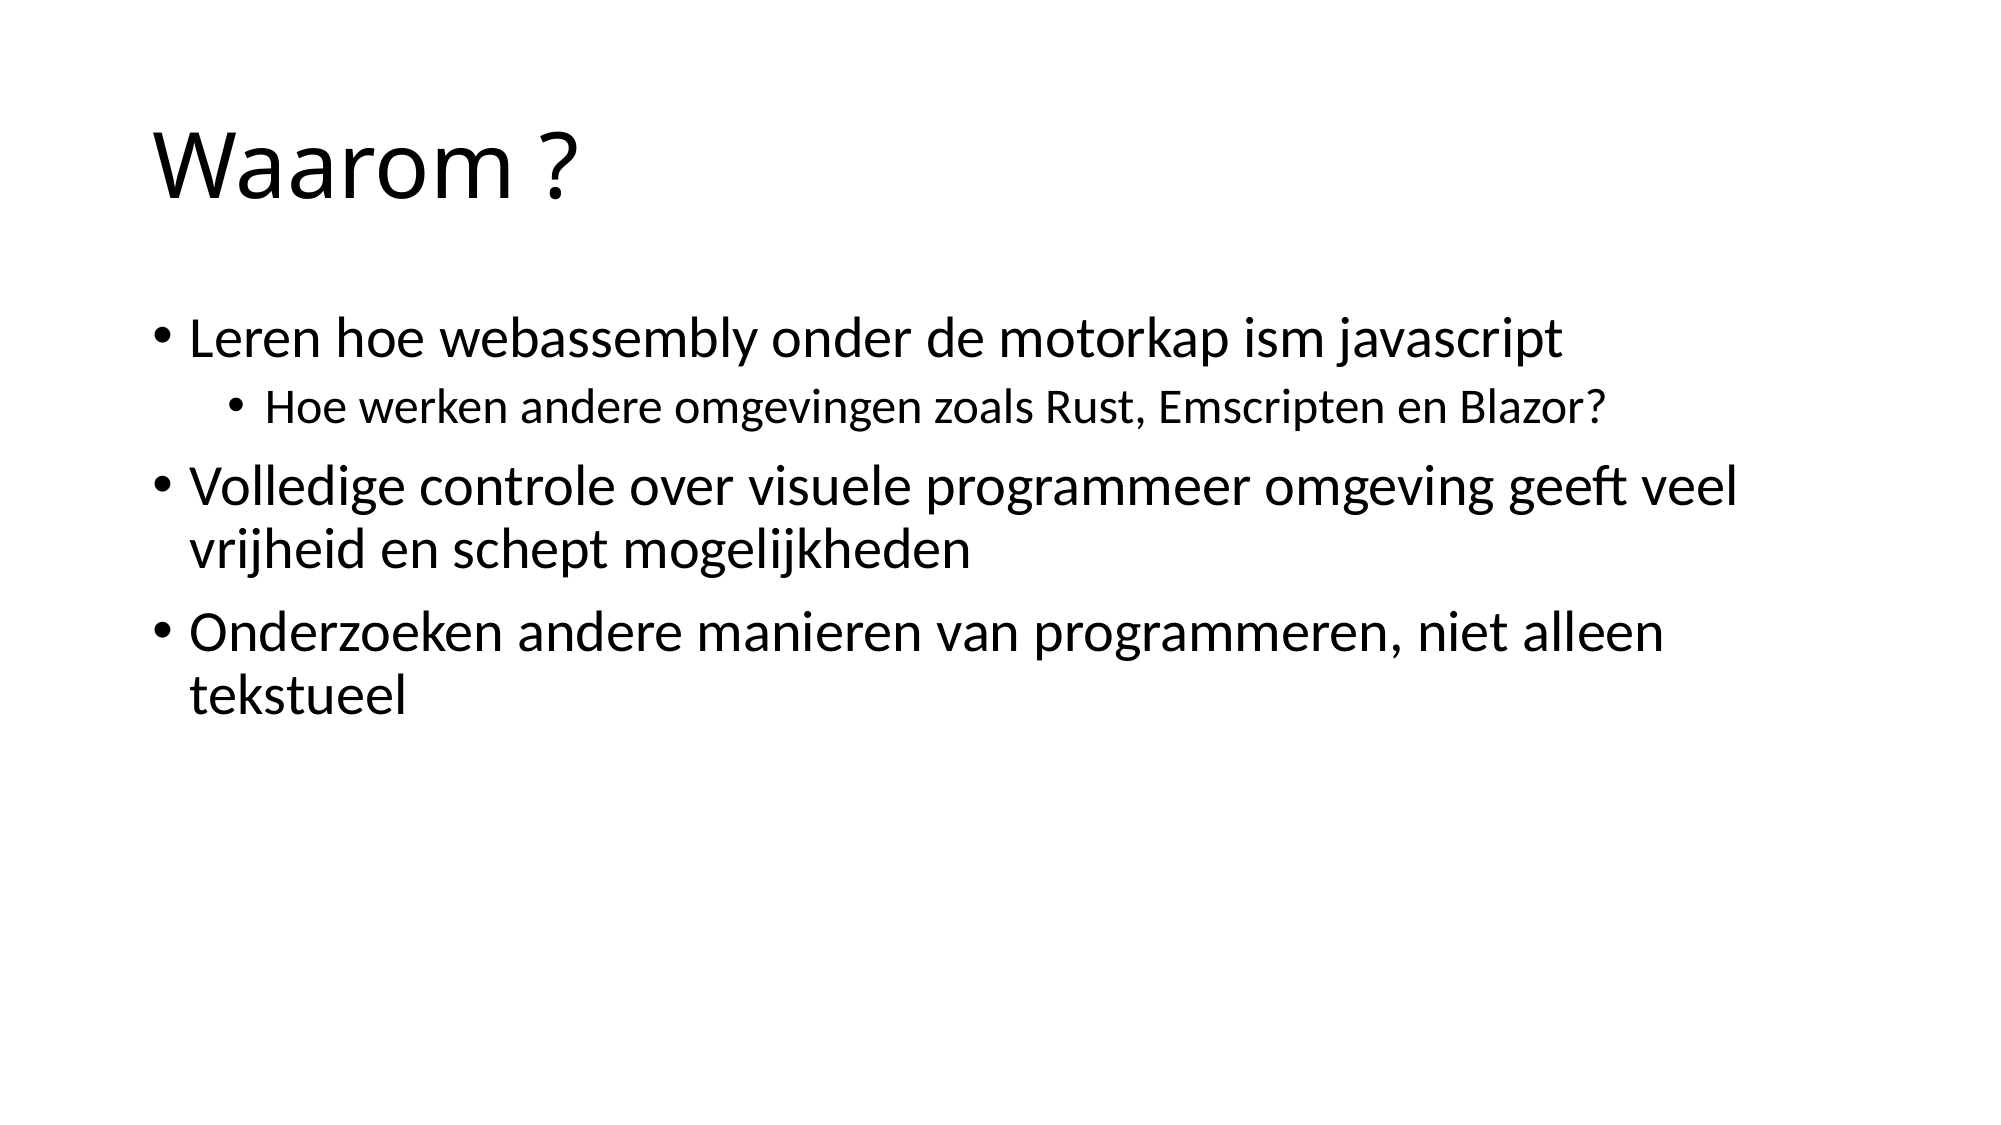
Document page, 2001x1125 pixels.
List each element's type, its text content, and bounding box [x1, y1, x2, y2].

title Waarom ? [137, 59, 1863, 278]
list Leren hoe webassembly onder de motorkap ism javascript Hoe werken andere omgevingen zoals Rust, Emscripten en Blazor? Volledige controle over visuele programmeer omgeving geeft veel vrijheid en schept mogelijkheden Onderzoeken andere manieren van programmeren, niet alleen tekstueel [137, 299, 1863, 1014]
